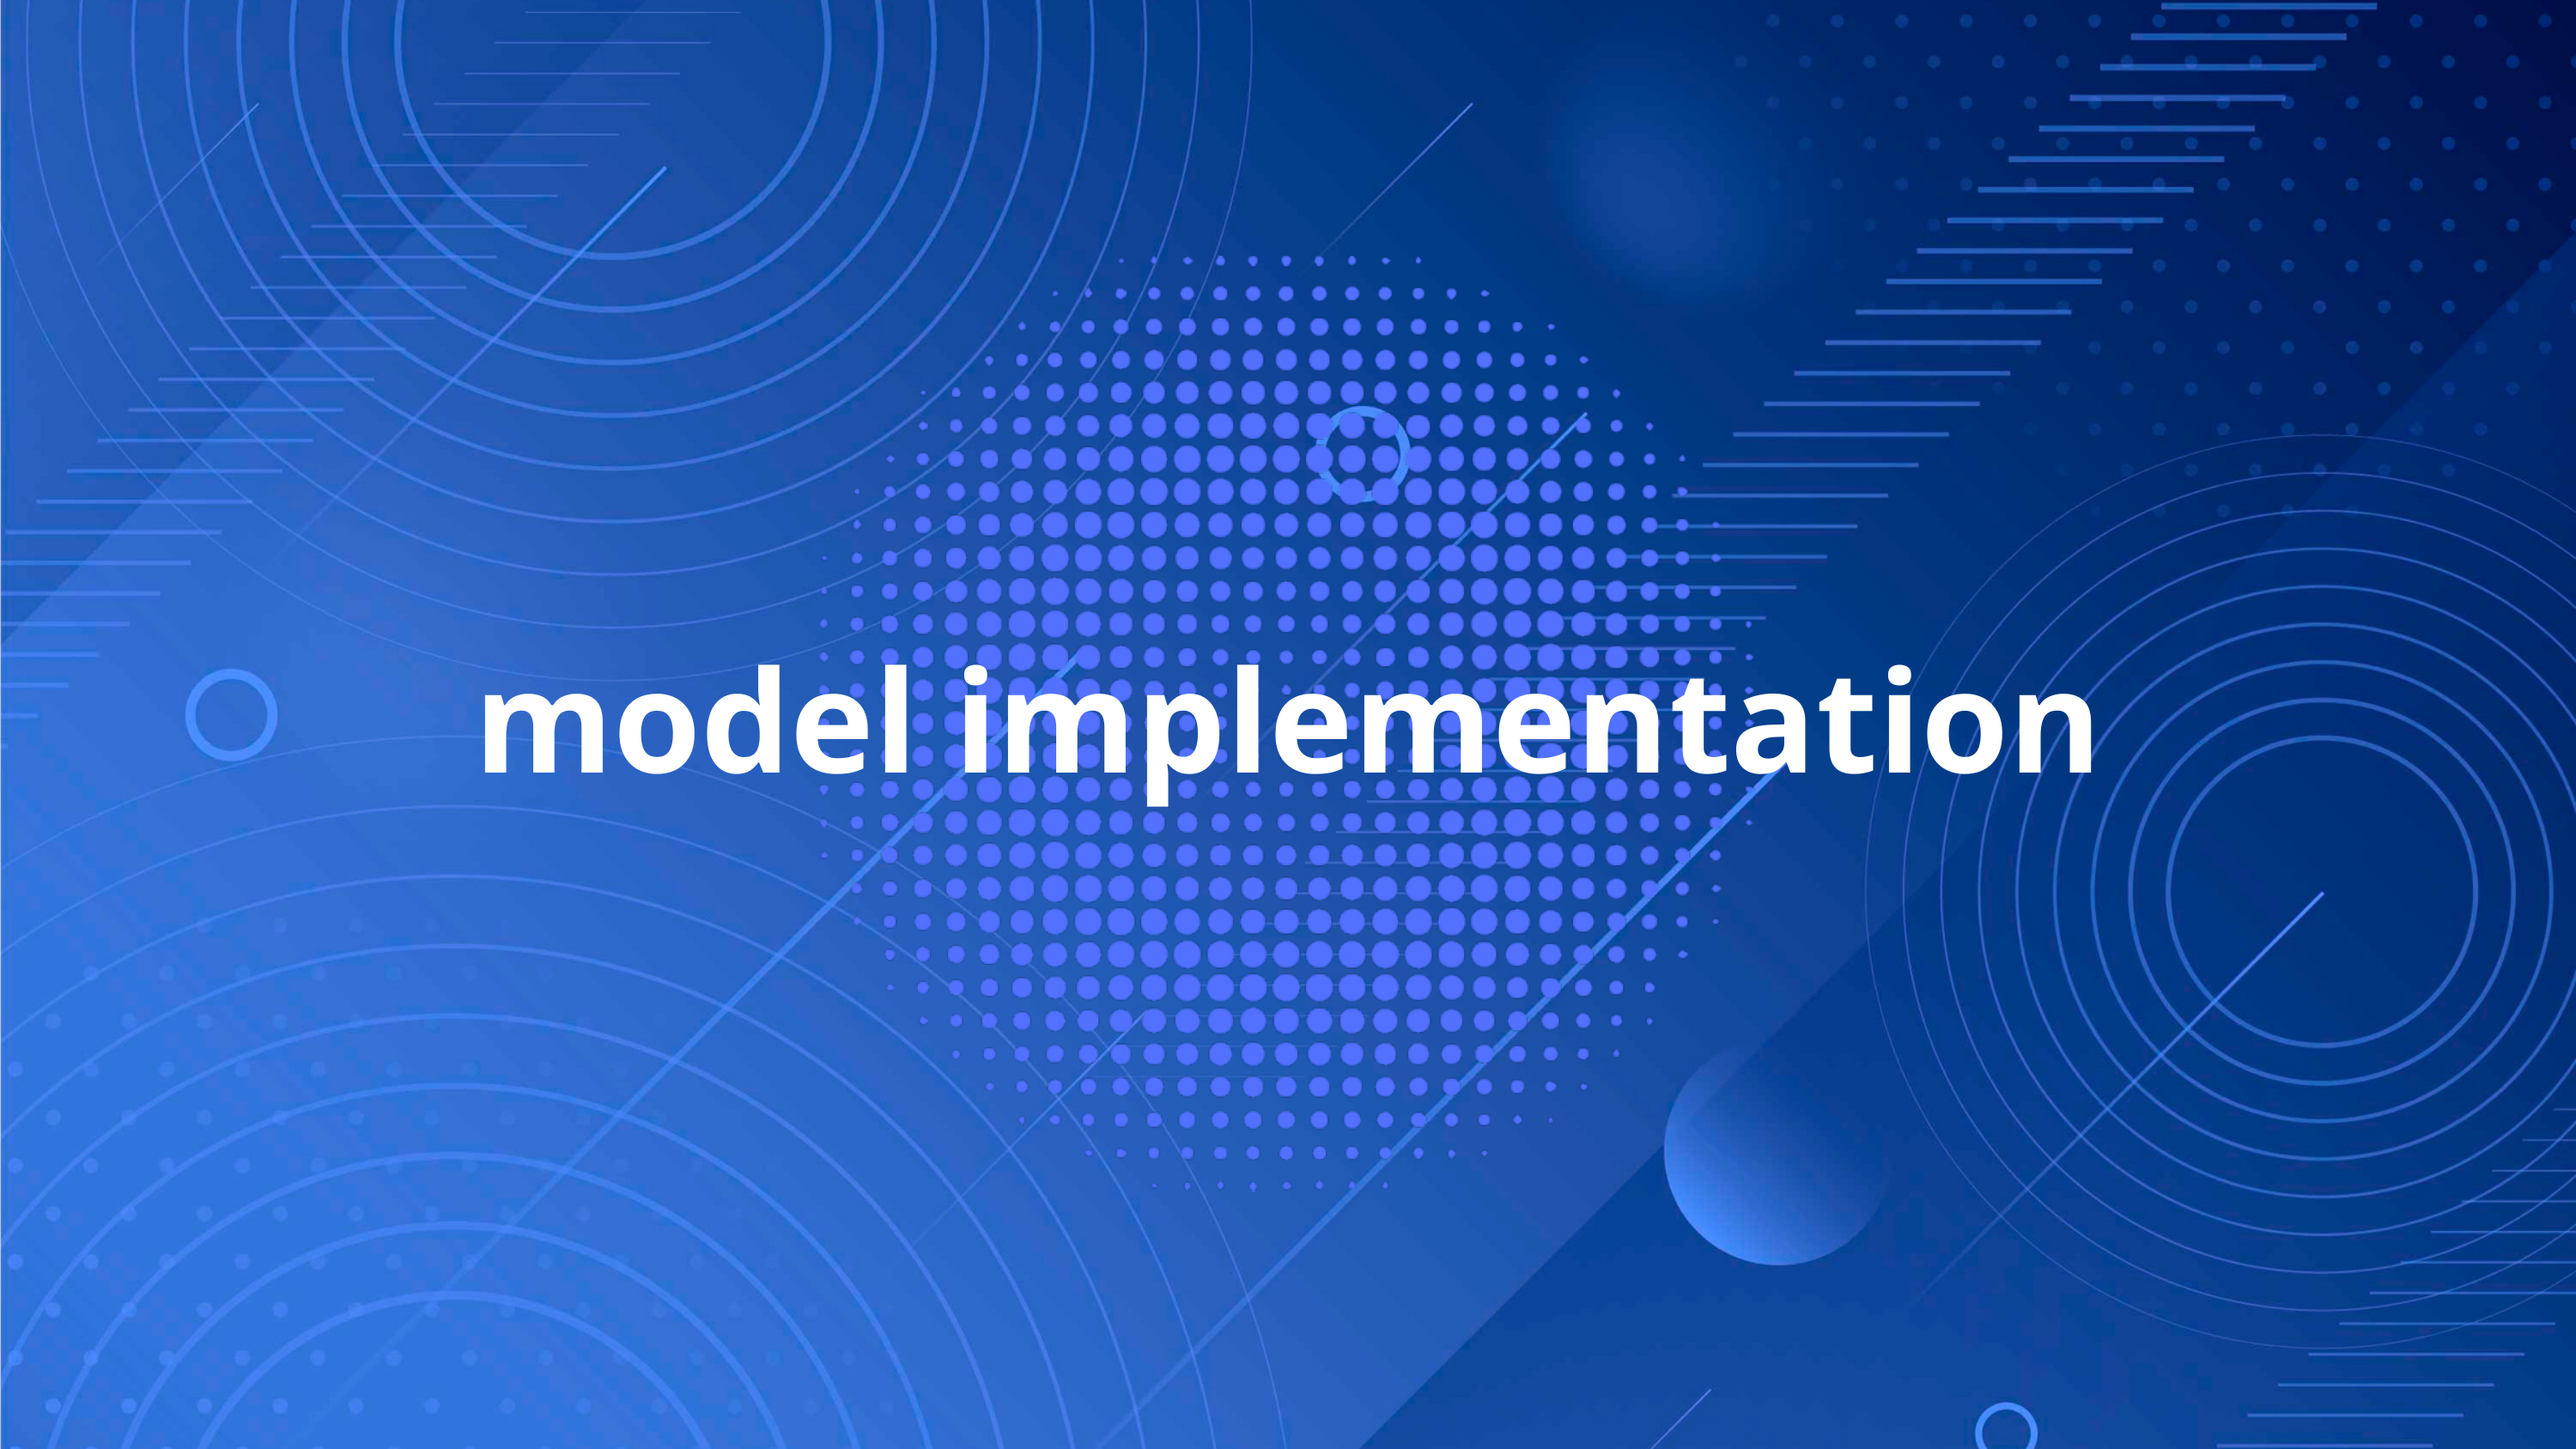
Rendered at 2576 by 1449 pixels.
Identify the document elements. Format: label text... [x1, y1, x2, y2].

text_box model implementation [152, 659, 2424, 802]
text_box [819, 802, 1757, 1192]
text_box [0, 0, 2576, 1449]
text_box [819, 256, 1757, 659]
